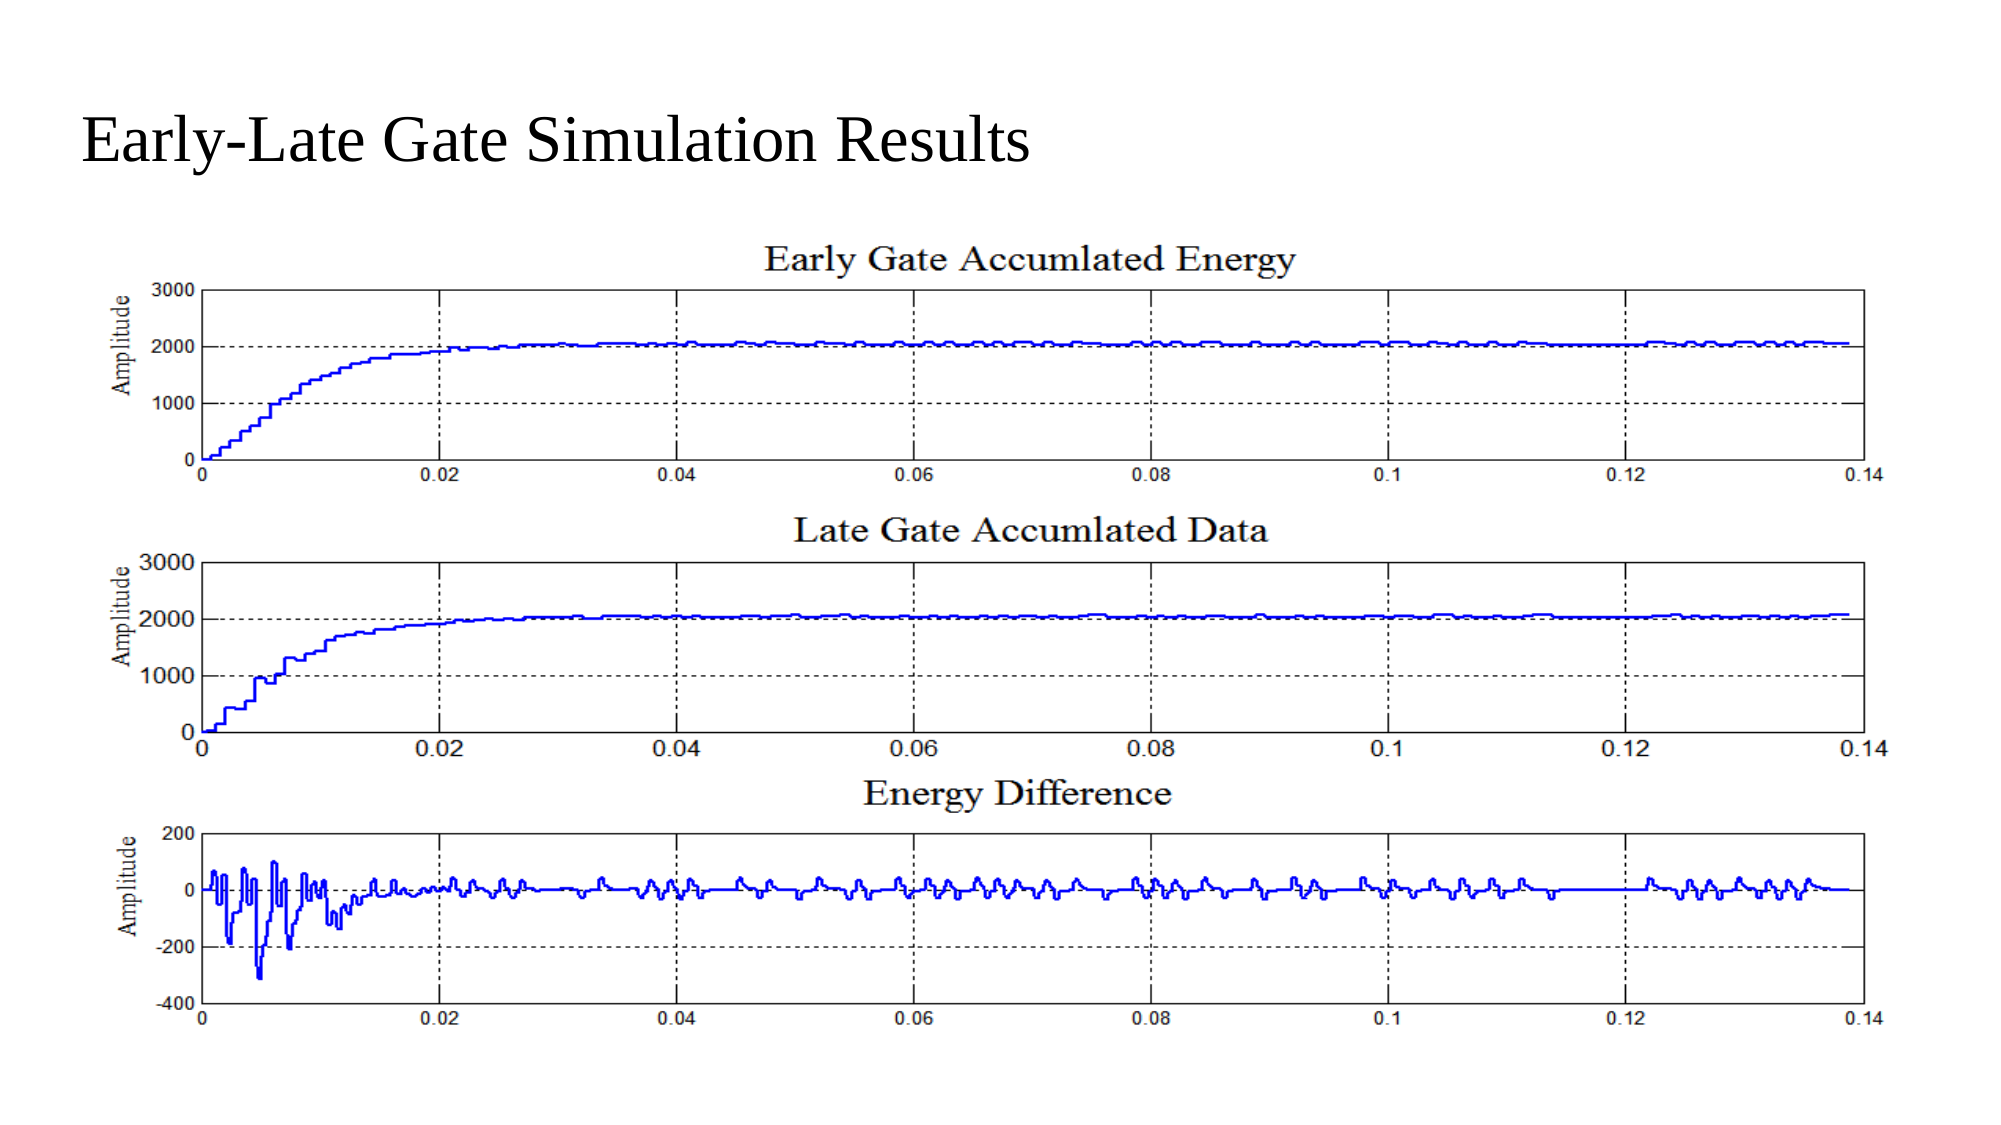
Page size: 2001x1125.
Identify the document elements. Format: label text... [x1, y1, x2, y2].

text_box Early-Late Gate Simulation Results [66, 87, 1924, 183]
picture [94, 233, 1896, 1048]
